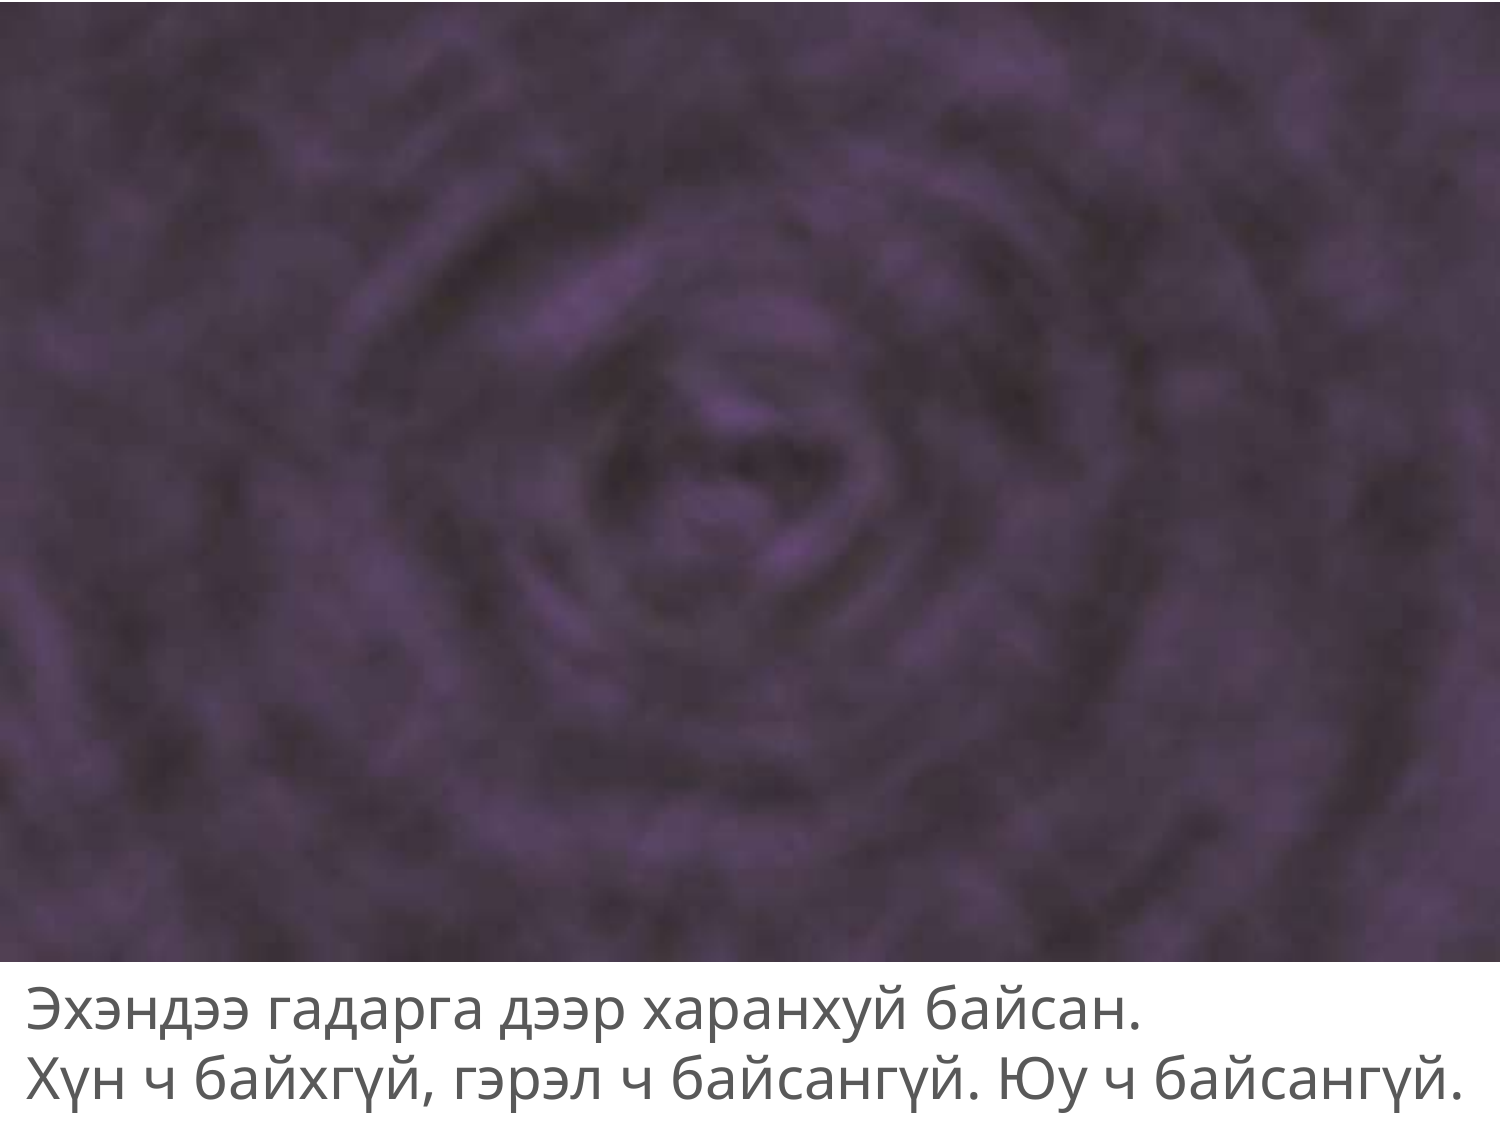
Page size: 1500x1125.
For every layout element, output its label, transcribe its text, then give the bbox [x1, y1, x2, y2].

text_box Эхэндээ гадарга дээр харанхуй байсан. Хүн ч байхгүй, гэрэл ч байсангүй. Юу ч байсангүй. [11, 970, 1483, 1119]
picture [0, 1, 1500, 962]
